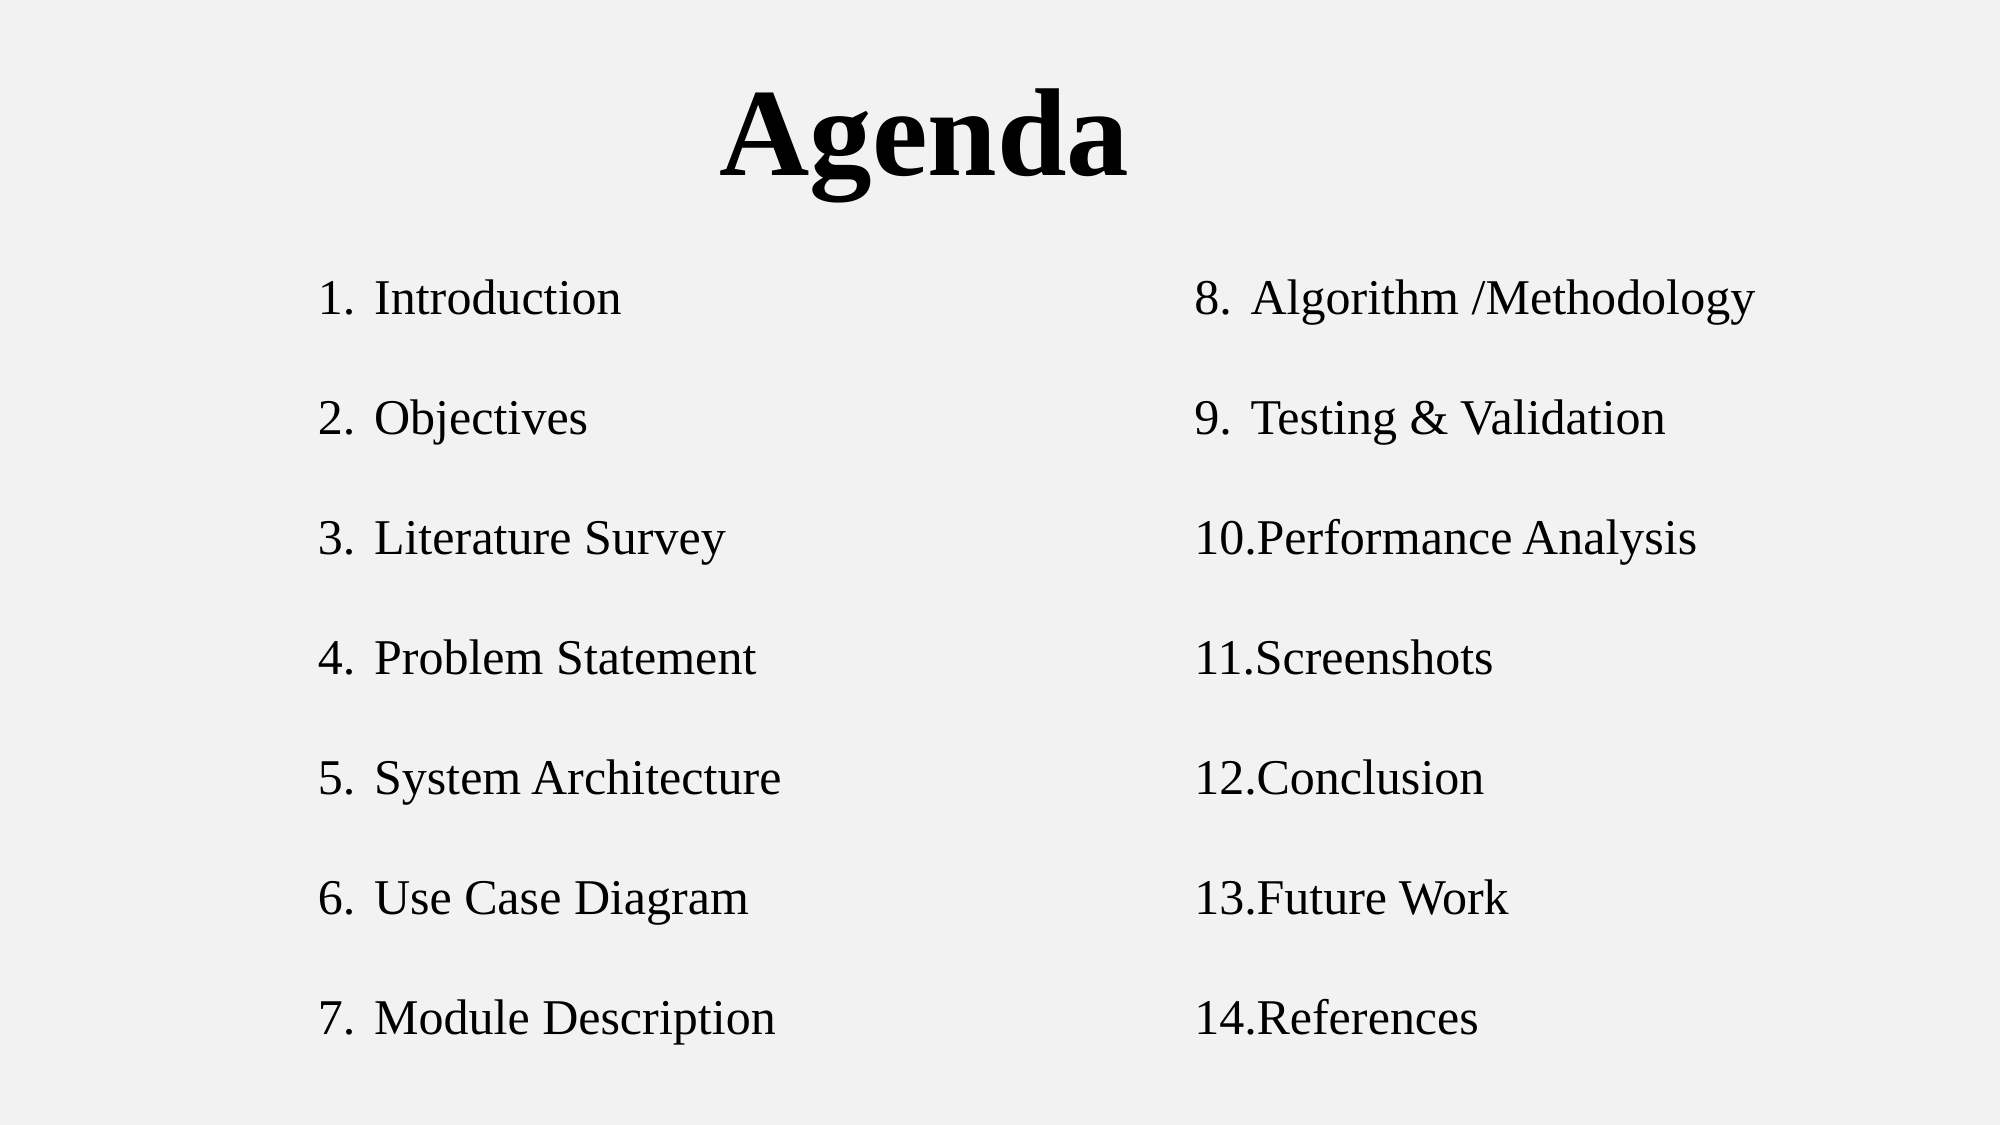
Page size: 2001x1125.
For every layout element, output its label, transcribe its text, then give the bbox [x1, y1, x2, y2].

text_box Agenda [200, 43, 1648, 208]
text_box Introduction Objectives Literature Survey Problem Statement System Architecture Use Case Diagram Module Description Algorithm /Methodology Testing & Validation Performance Analysis Screenshots Conclusion Future Work References [303, 196, 2000, 1105]
